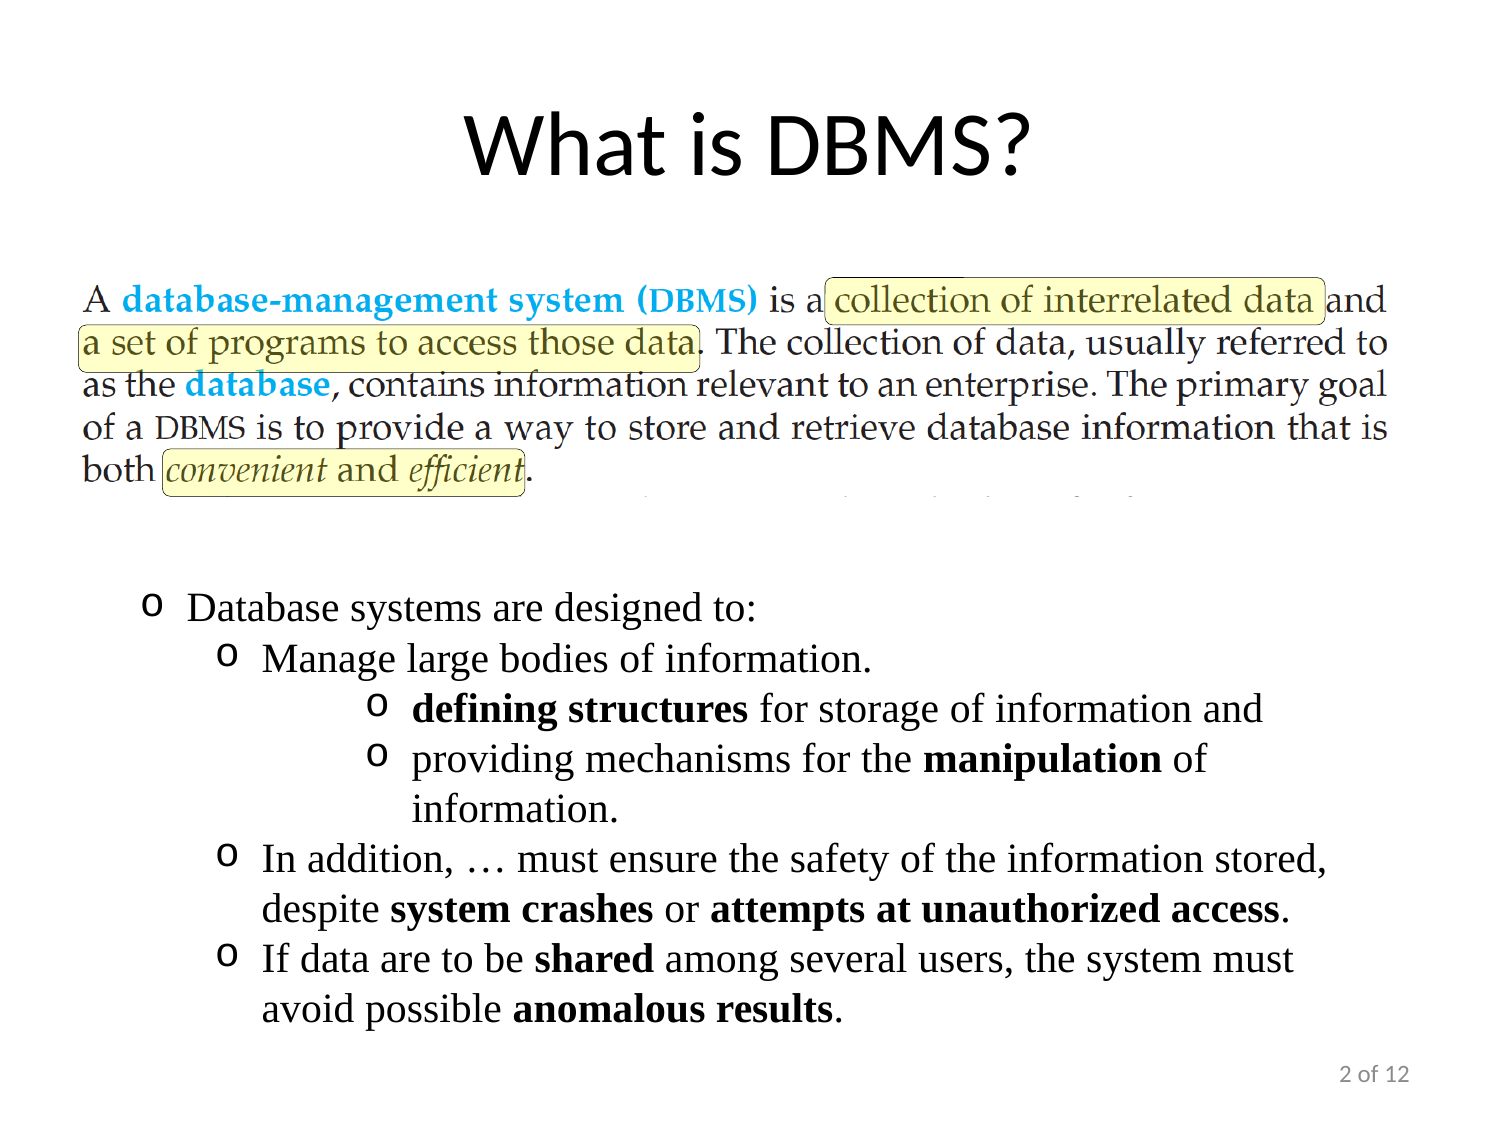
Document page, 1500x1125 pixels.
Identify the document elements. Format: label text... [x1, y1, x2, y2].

text_box Database systems are designed to: Manage large bodies of information. defining structures for storage of information and providing mechanisms for the manipulation of information. In addition, … must ensure the safety of the information stored, despite system crashes or attempts at unauthorized access. If data are to be shared among several users, the system must avoid possible anomalous results. [125, 572, 1363, 1038]
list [62, 274, 1413, 497]
title What is DBMS? [75, 45, 1425, 233]
slide_number 2 of 12 [1074, 1042, 1425, 1103]
